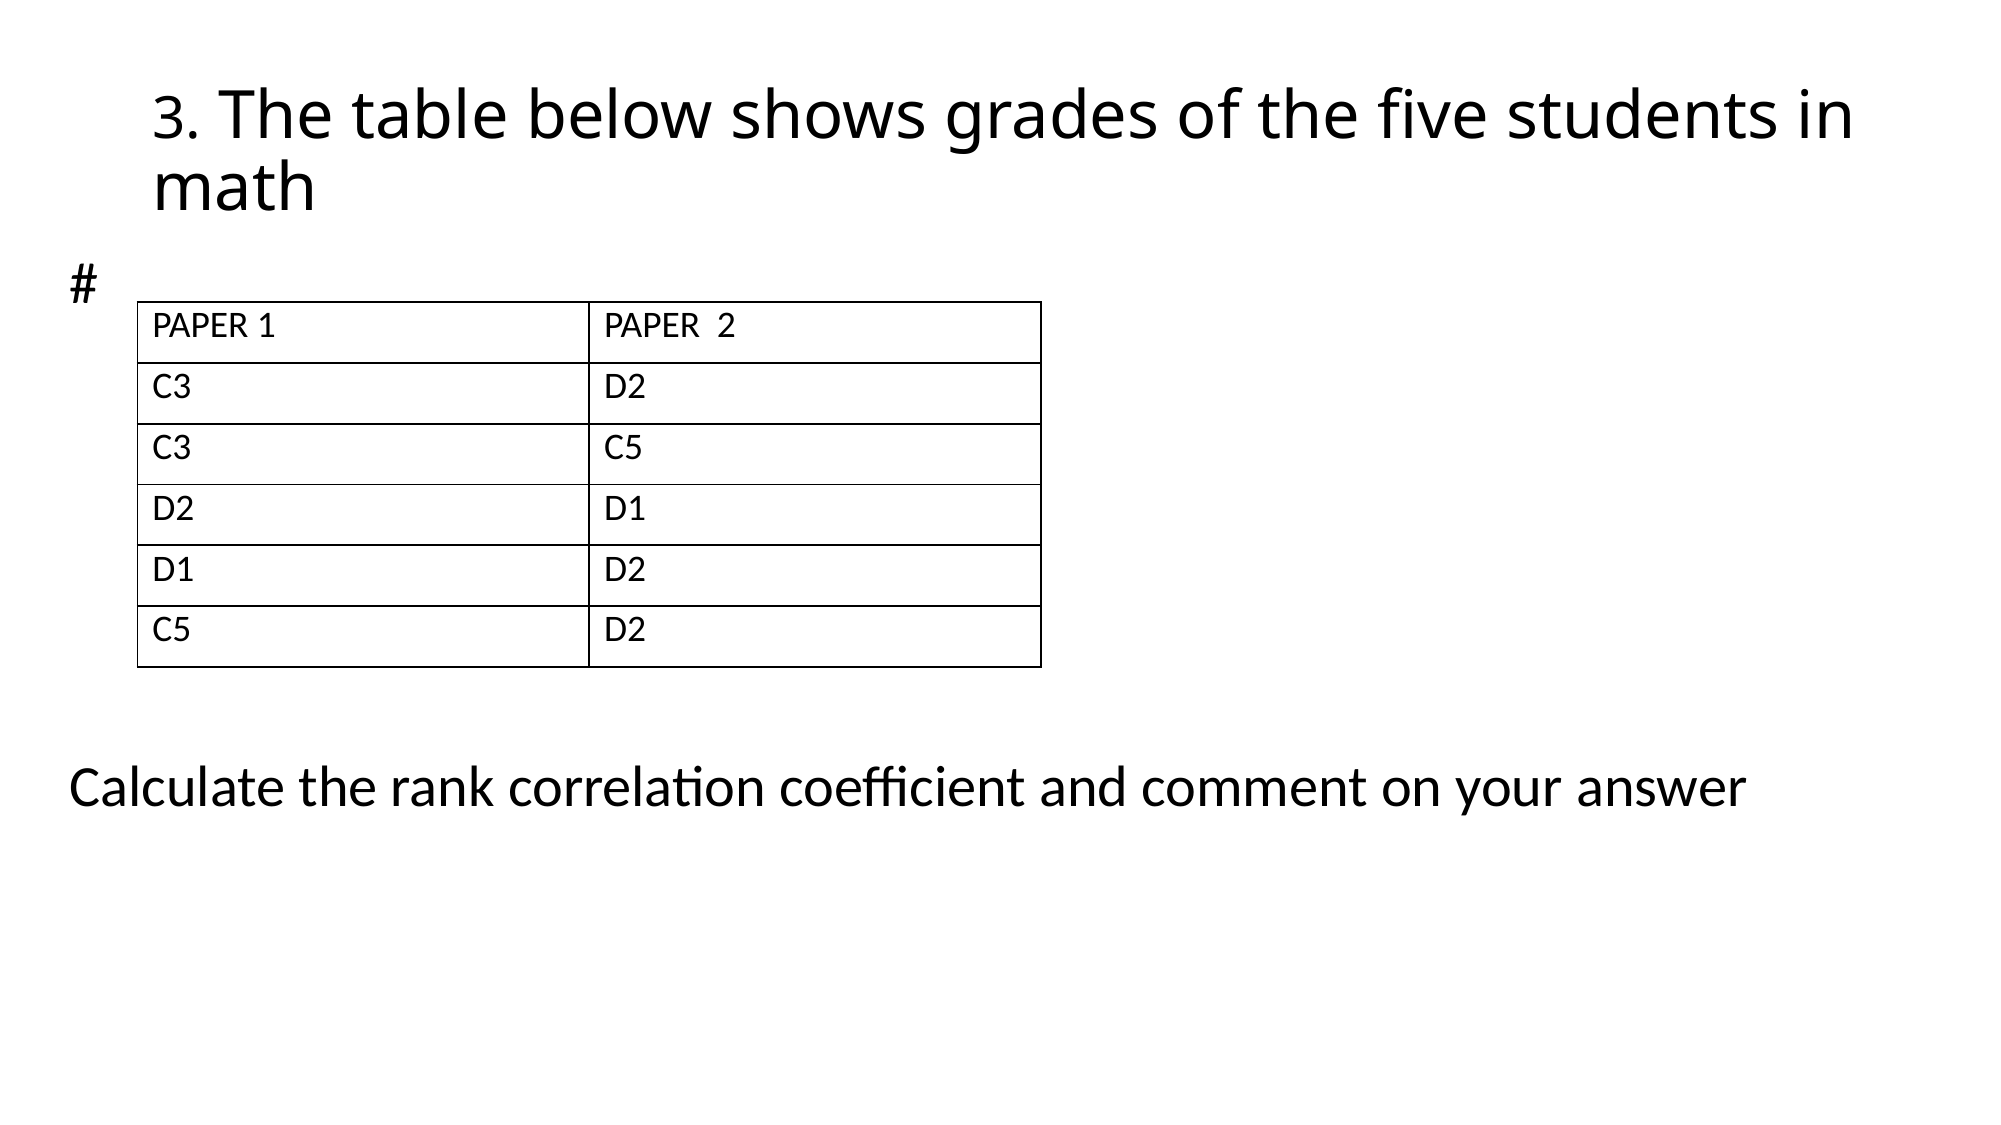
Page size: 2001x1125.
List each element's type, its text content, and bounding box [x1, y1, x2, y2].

list # Calculate the rank correlation coefficient and comment on your answer [54, 245, 1930, 1089]
table_cell C5 [590, 425, 1040, 484]
table_cell C5 [138, 607, 588, 666]
table_cell C3 [138, 425, 588, 484]
table_header PAPER 2 [590, 303, 1040, 362]
table_cell D2 [138, 485, 588, 544]
table_cell D2 [590, 364, 1040, 423]
table_cell D1 [590, 485, 1040, 544]
table_cell D1 [138, 546, 588, 605]
table_cell C3 [138, 364, 588, 423]
table_header PAPER 1 [138, 303, 588, 362]
table_cell D2 [590, 546, 1040, 605]
table_cell D2 [590, 607, 1040, 666]
